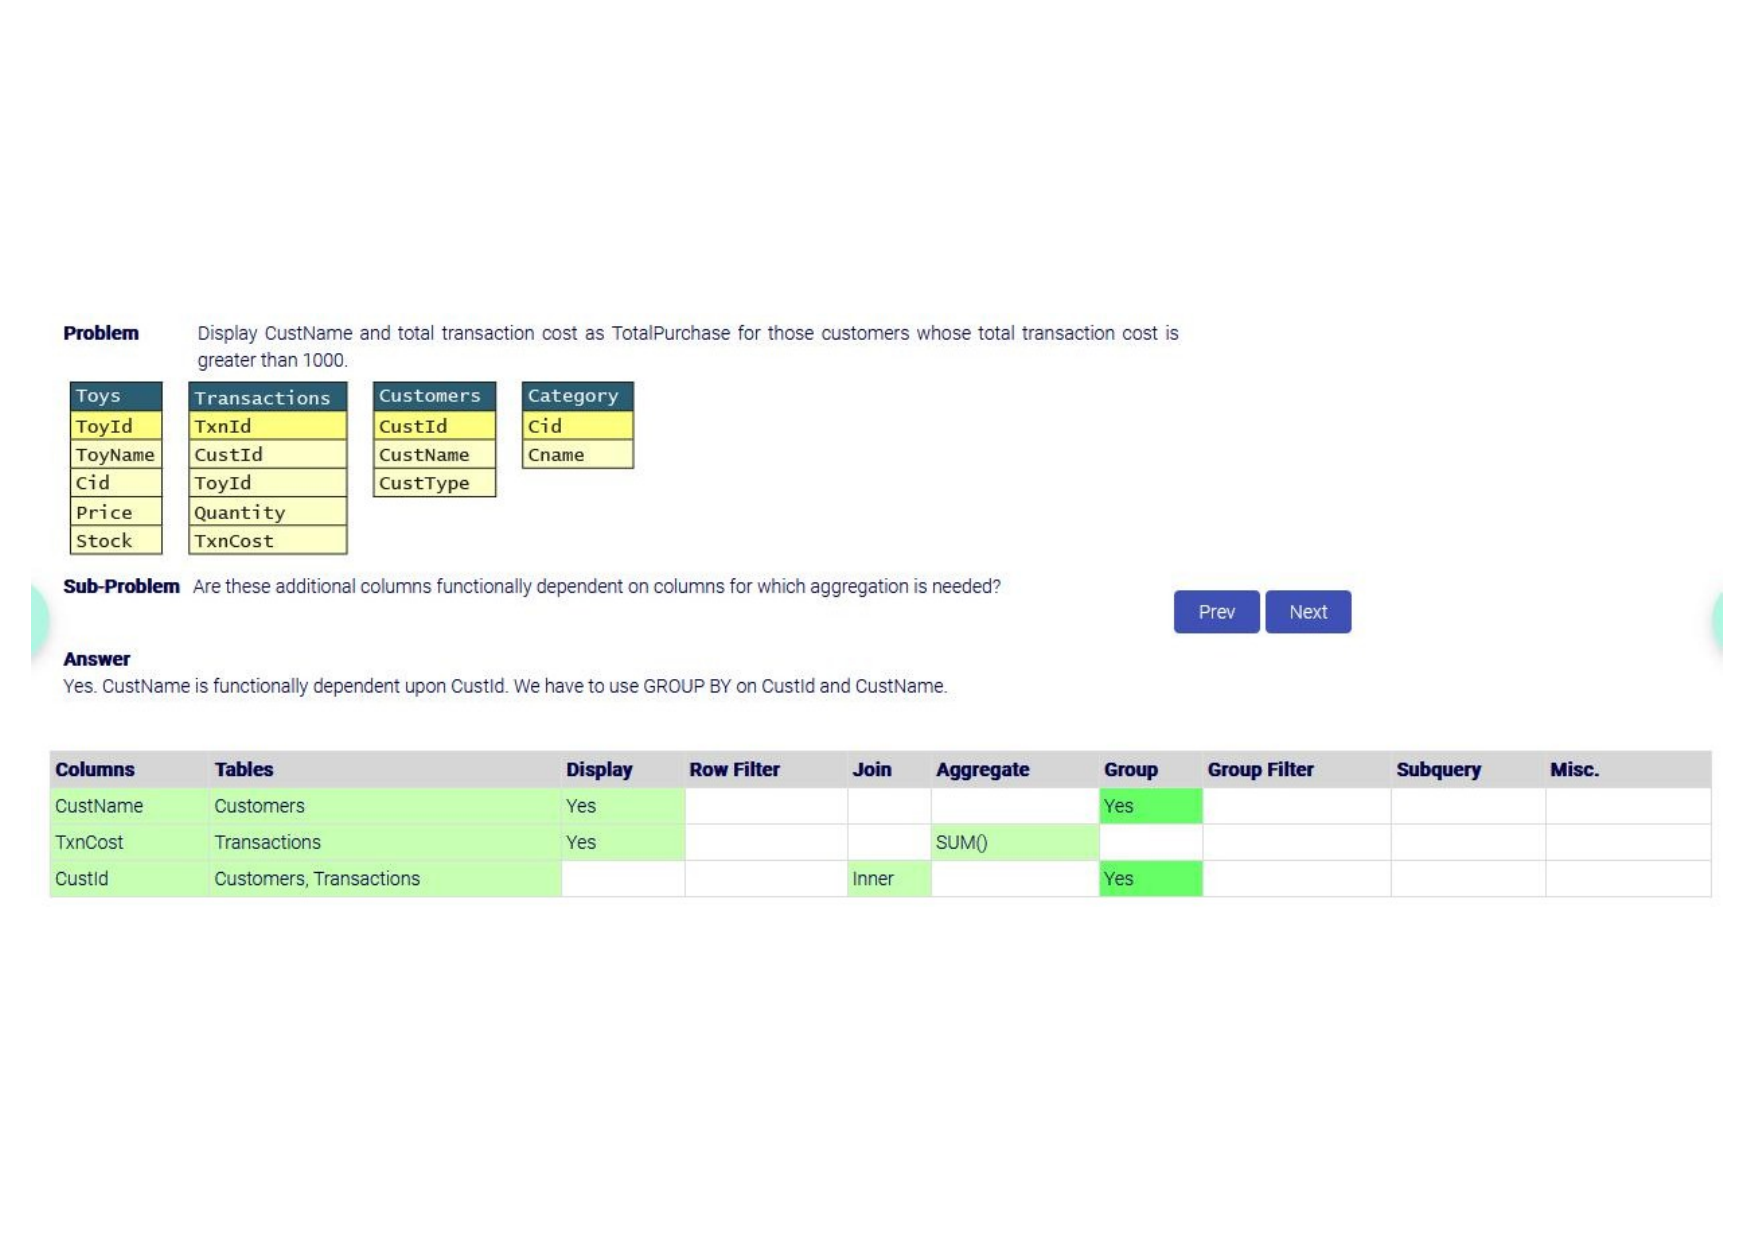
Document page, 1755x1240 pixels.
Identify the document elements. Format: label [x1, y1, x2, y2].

picture [30, 313, 1724, 908]
